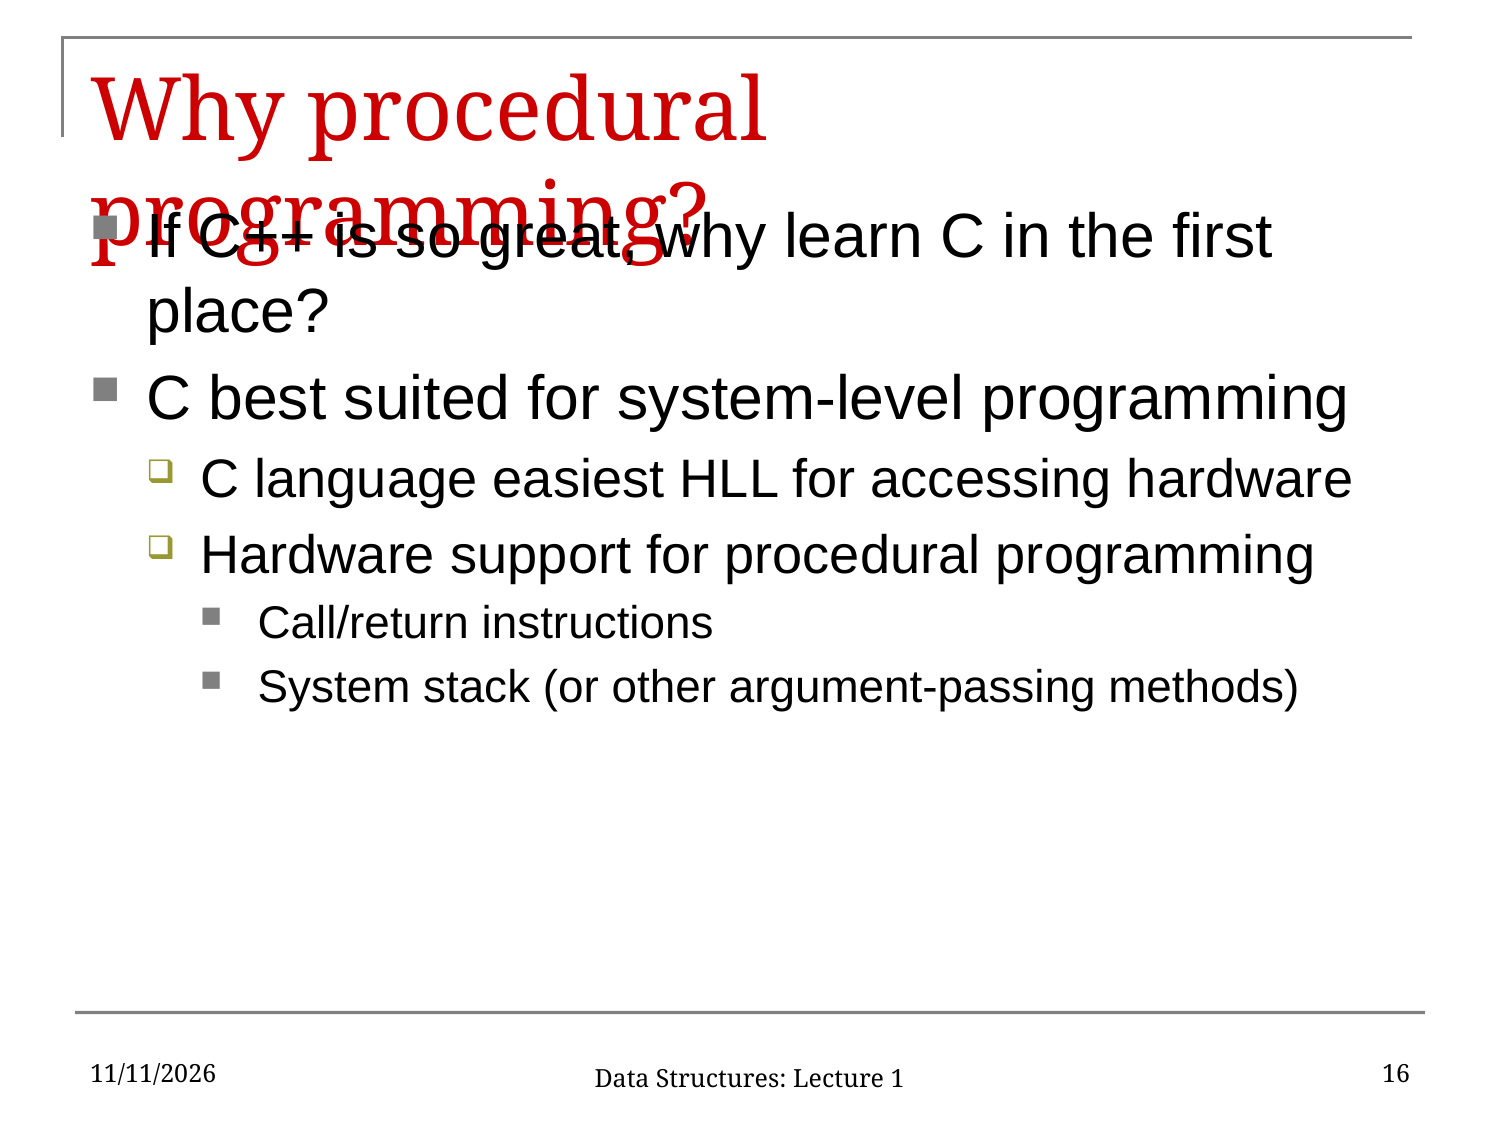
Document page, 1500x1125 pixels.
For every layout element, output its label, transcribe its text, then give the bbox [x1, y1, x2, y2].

footer Data Structures: Lecture 1 [512, 1024, 988, 1101]
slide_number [74, 1023, 426, 1100]
title Why procedural programming? [75, 45, 1425, 163]
slide_number 16 [1074, 1023, 1426, 1100]
list If C++ is so great, why learn C in the first place? C best suited for system-level programming C language easiest HLL for accessing hardware Hardware support for procedural programming Call/return instructions System stack (or other argument-passing methods) [75, 187, 1425, 1006]
